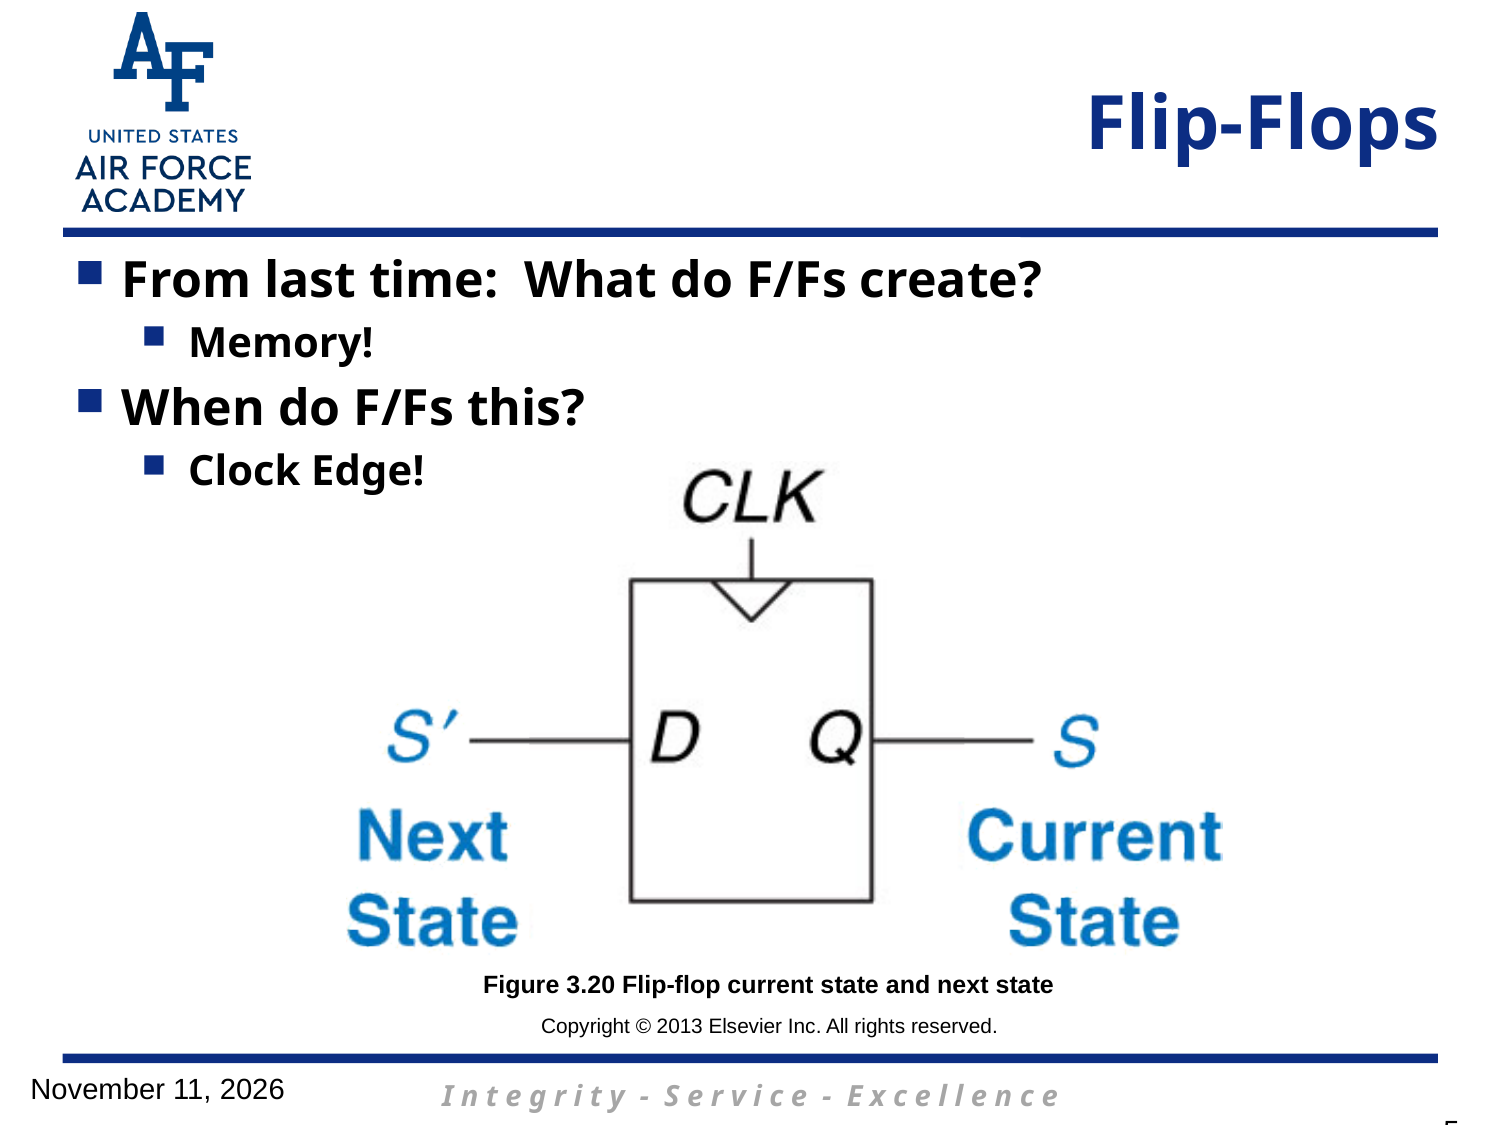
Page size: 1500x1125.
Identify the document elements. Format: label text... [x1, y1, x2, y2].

text_box Copyright © 2013 Elsevier Inc. All rights reserved. [443, 1005, 1096, 1064]
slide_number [15, 1028, 366, 1107]
title Flip-Flops [299, 29, 1456, 211]
text_box Figure 3.20 Flip-flop current state and next state [468, 971, 1071, 1006]
list From last time: What do F/Fs create? Memory! When do F/Fs this? Clock Edge! [59, 239, 1441, 1051]
picture [75, 12, 251, 212]
picture [345, 461, 1224, 962]
slide_number 5 [1402, 1069, 1500, 1125]
